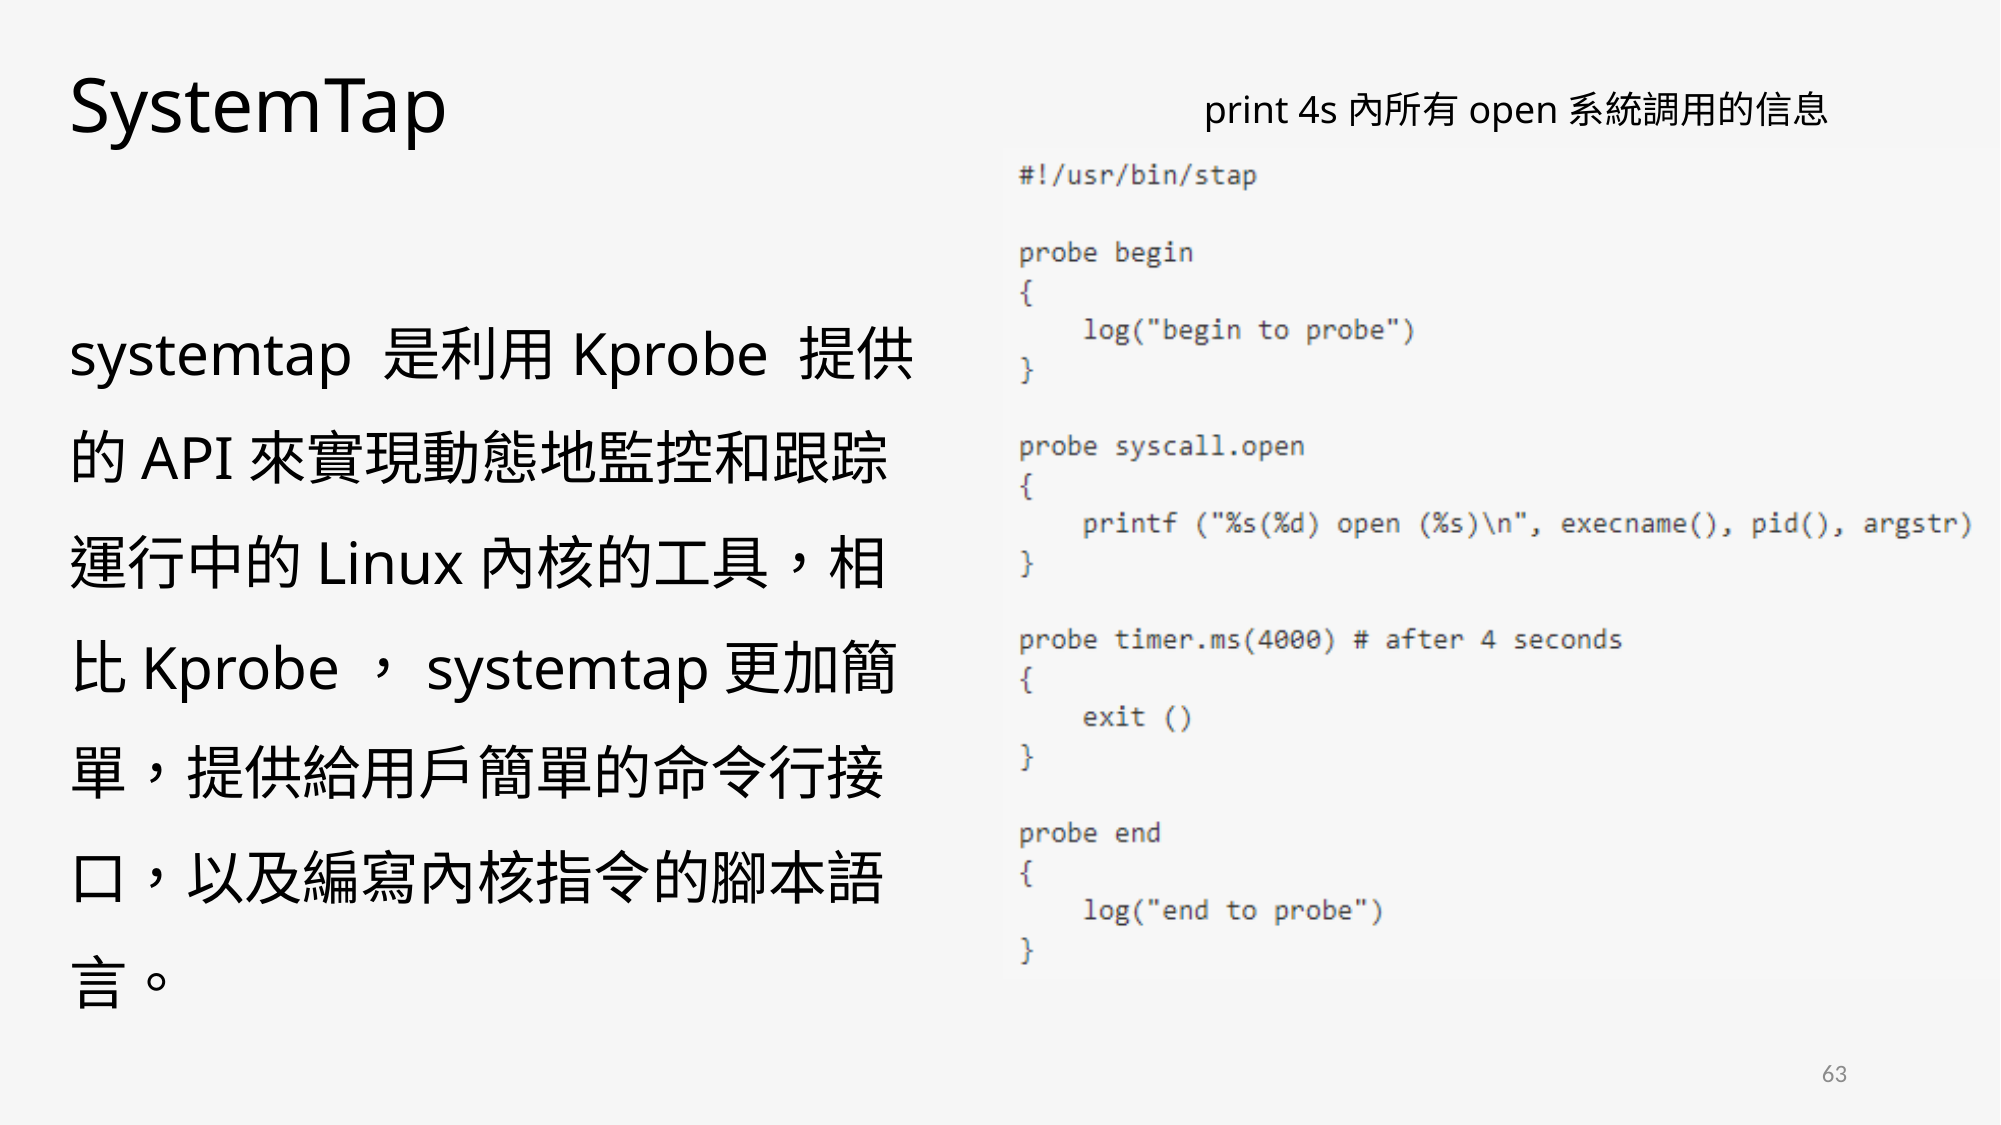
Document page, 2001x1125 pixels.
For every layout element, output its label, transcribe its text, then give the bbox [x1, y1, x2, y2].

list systemtap 是利用Kprobe 提供的API來實現動態地監控和跟踪運行中的Linux內核的工具，相比Kprobe，systemtap更加簡單，提供給用戶簡單的命令行接口，以及編寫內核指令的腳本語言。 [54, 274, 941, 922]
text_box print 4s內所有open系統調用的信息 [1189, 78, 1845, 139]
slide_number 63 [1412, 1042, 1863, 1103]
picture [1003, 148, 2000, 979]
title SystemTap [54, 0, 1897, 218]
